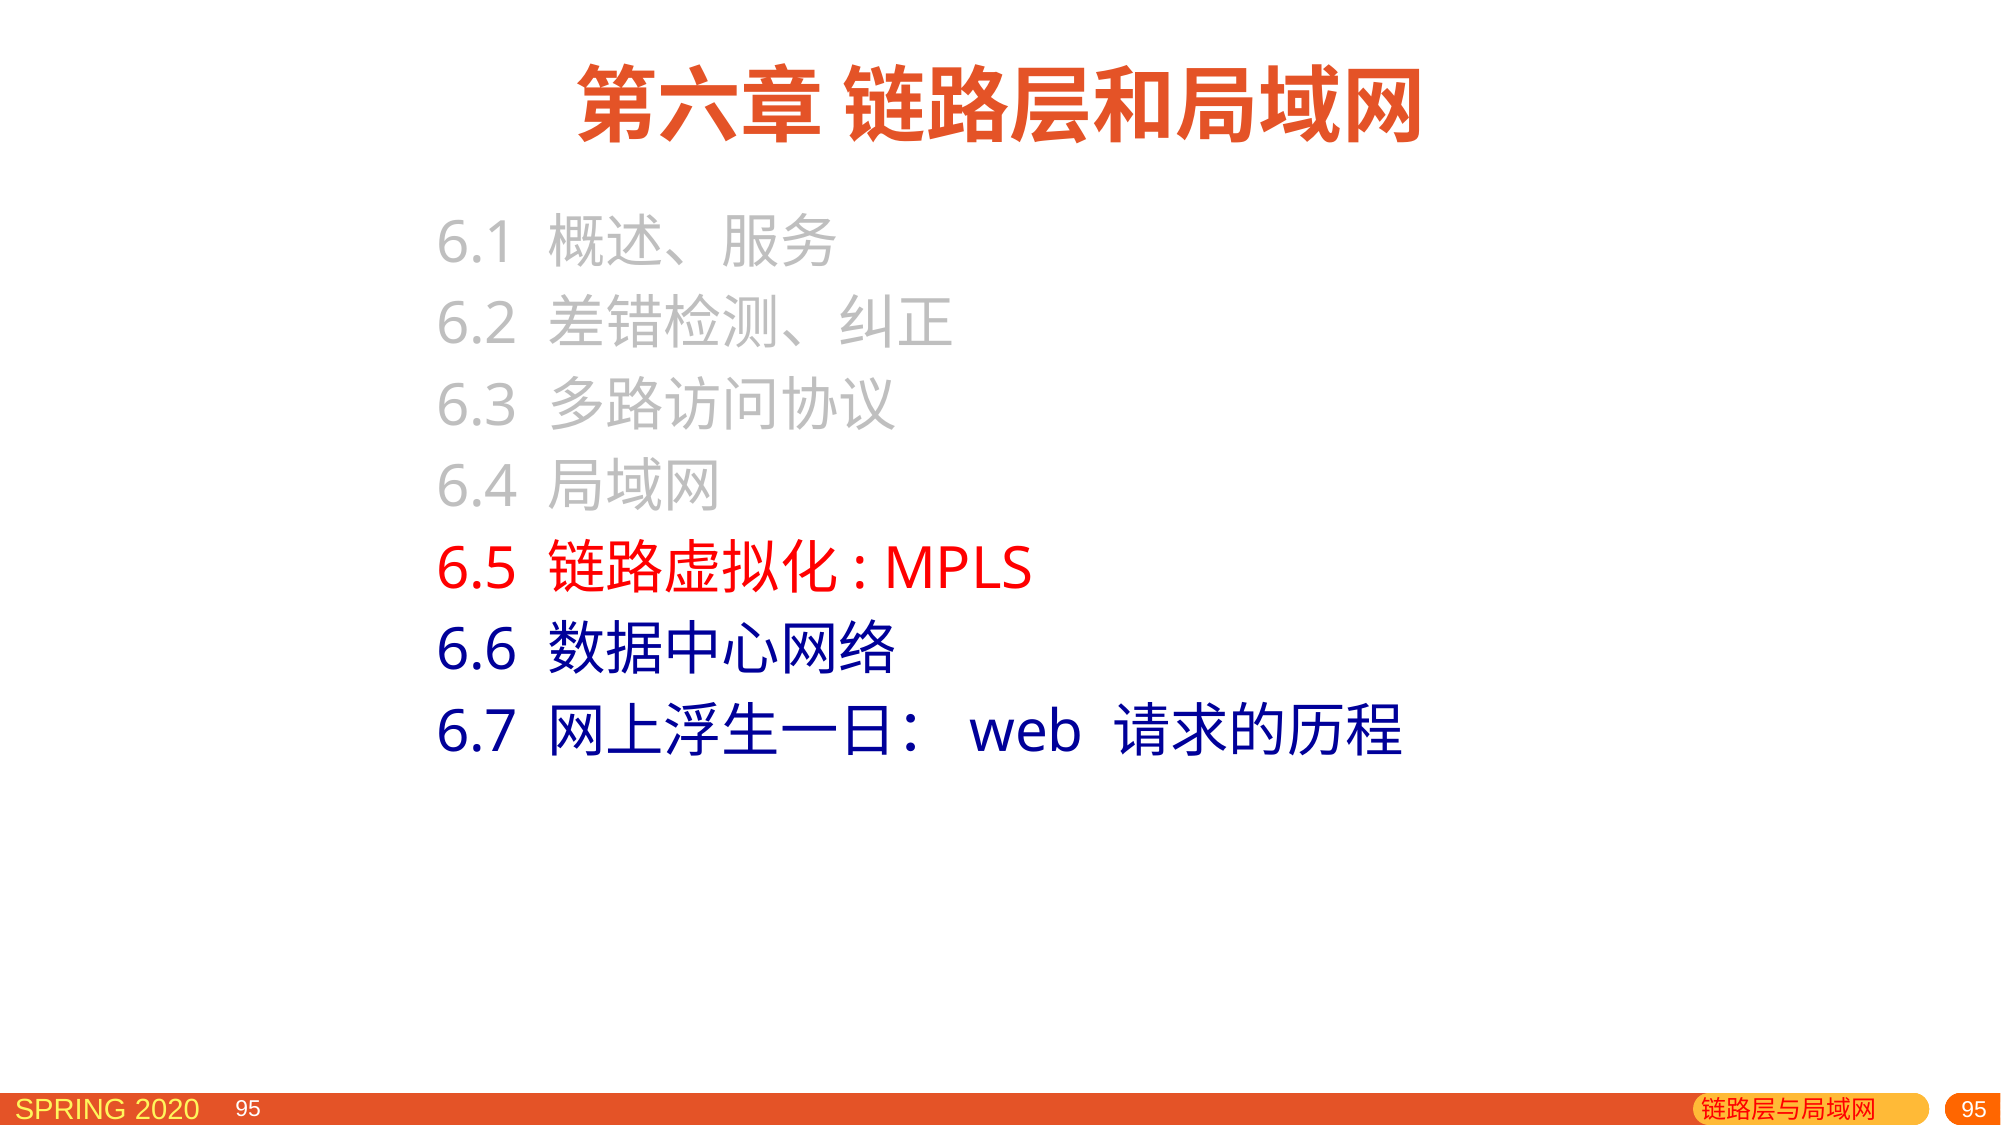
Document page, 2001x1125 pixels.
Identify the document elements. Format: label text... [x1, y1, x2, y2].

title 第六章 链路层和局域网 [86, 42, 1914, 161]
text_box 链路层与局域网 [1626, 1086, 2000, 1125]
list 6.1 概述、服务 6.2 差错检测、纠正 6.3 多路访问协议 6.4 局域网 6.5 链路虚拟化: MPLS 6.6 数据中心网络 6.7 网上浮生一日：web 请求的历程 [421, 196, 1914, 1035]
